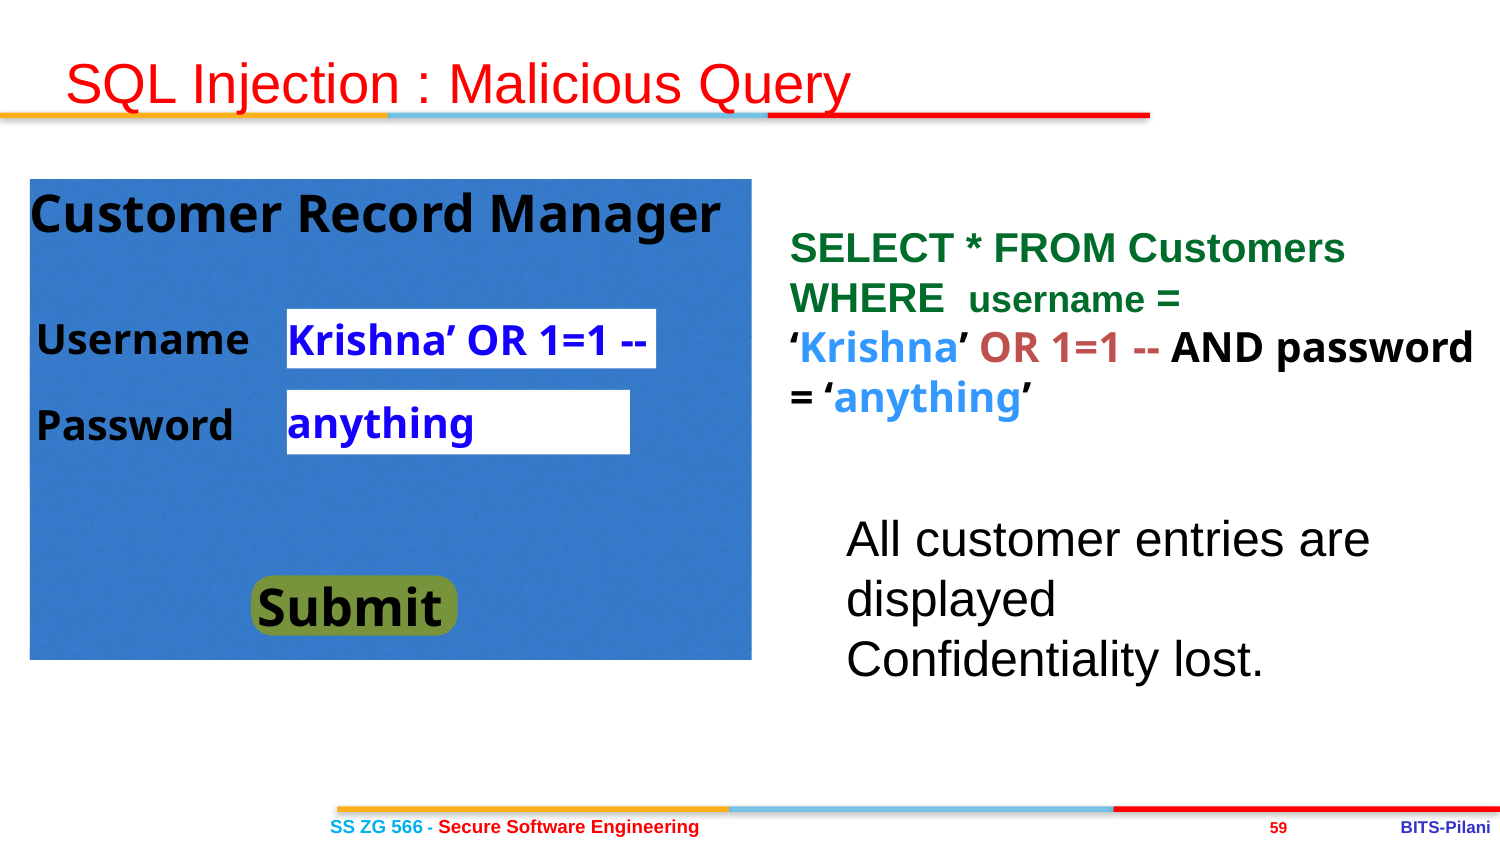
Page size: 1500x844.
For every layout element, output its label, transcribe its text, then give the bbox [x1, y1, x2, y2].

text_box All customer entries are displayed Confidentiality lost. [840, 506, 1420, 703]
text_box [29, 179, 752, 661]
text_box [783, 146, 1482, 496]
list SQL Injection : Malicious Query [50, 35, 1088, 139]
